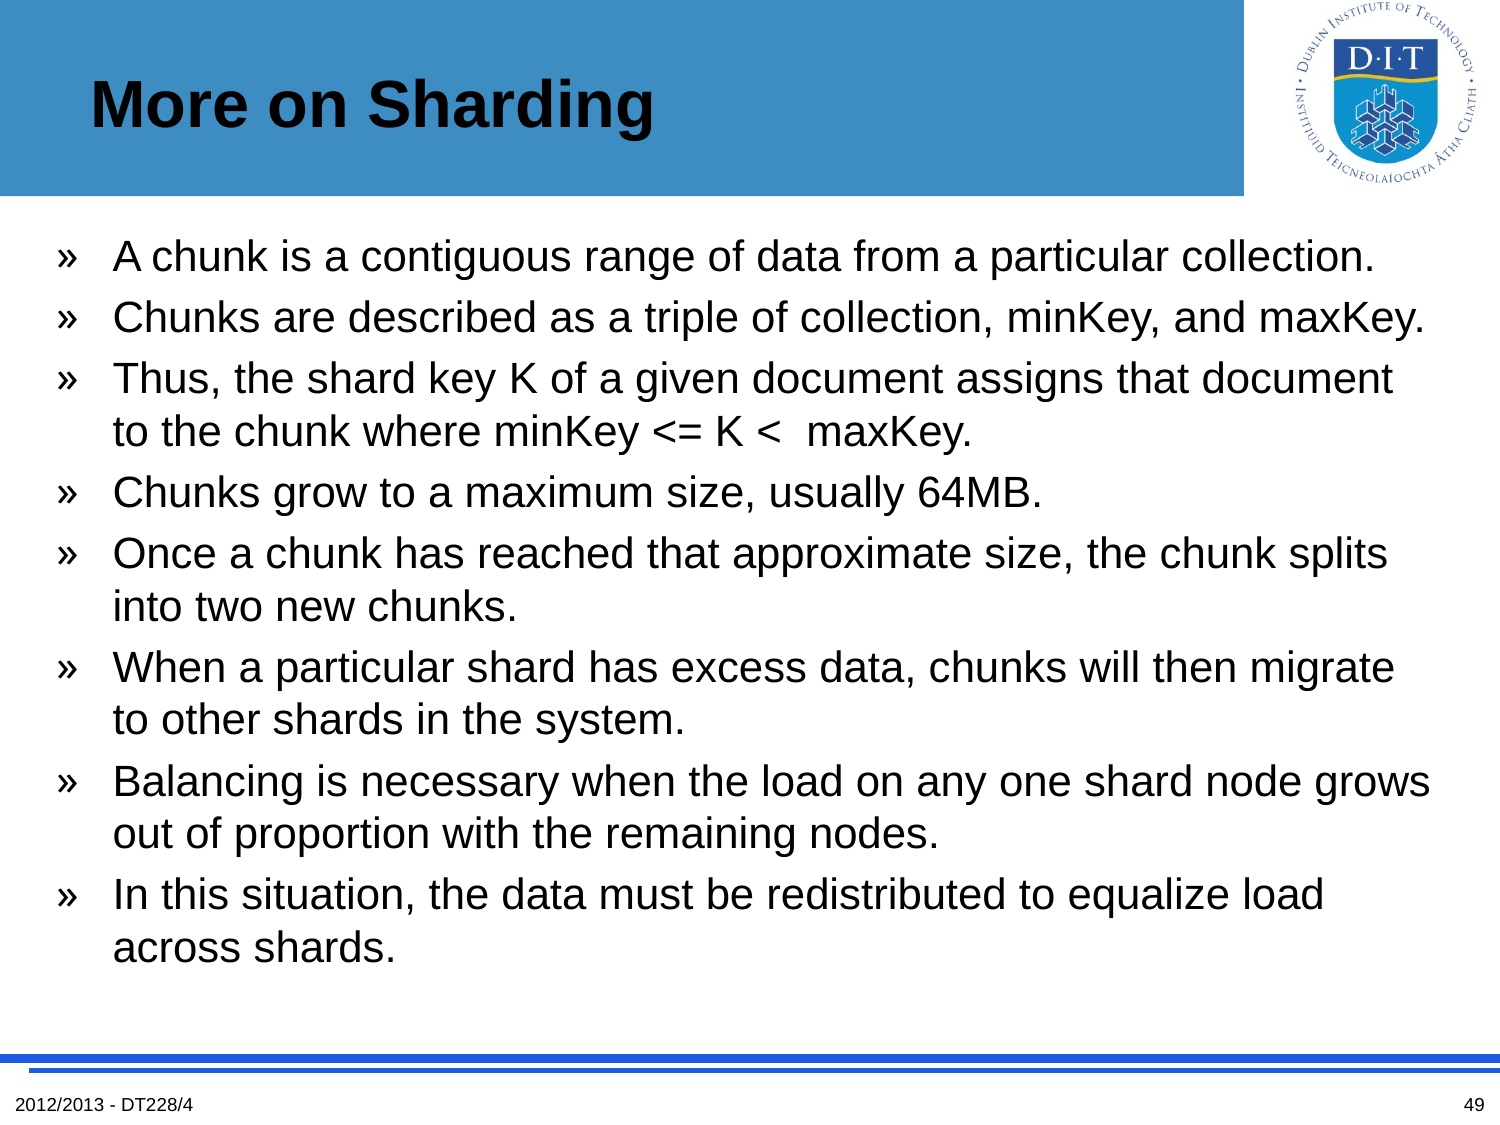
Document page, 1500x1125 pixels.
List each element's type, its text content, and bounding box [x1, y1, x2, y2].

list A chunk is a contiguous range of data from a particular collection. Chunks are described as a triple of collection, minKey, and maxKey. Thus, the shard key K of a given document assigns that document to the chunk where minKey <= K < maxKey. Chunks grow to a maximum size, usually 64MB. Once a chunk has reached that approximate size, the chunk splits into two new chunks. When a particular shard has excess data, chunks will then migrate to other shards in the system. Balancing is necessary when the load on any one shard node grows out of proportion with the remaining nodes. In this situation, the data must be redistributed to equalize load across shards. [41, 219, 1459, 1021]
title More on Sharding [74, 18, 1105, 182]
picture [1293, 0, 1478, 185]
slide_number 2012/2013 - DT228/4 [0, 1084, 351, 1125]
slide_number 49 [1149, 1084, 1500, 1125]
